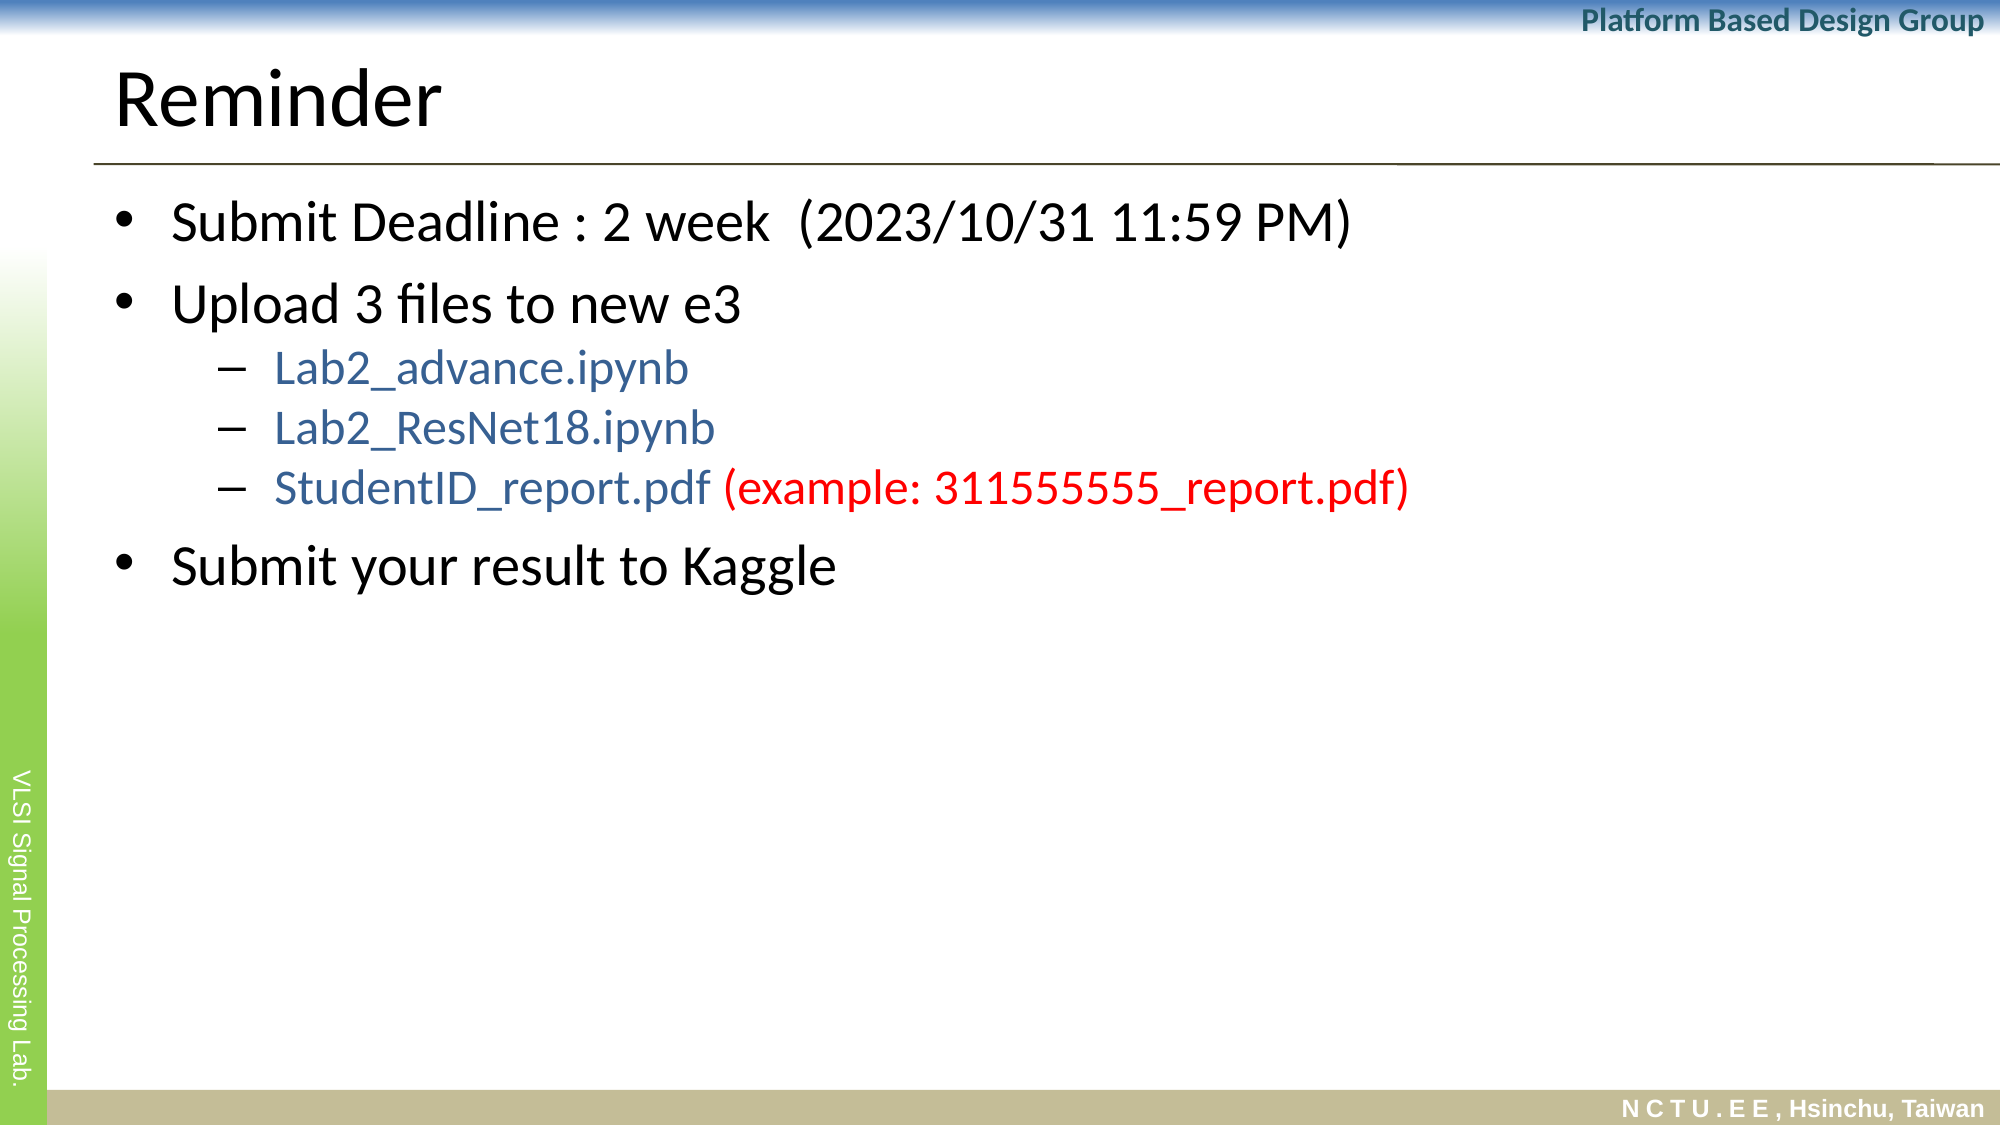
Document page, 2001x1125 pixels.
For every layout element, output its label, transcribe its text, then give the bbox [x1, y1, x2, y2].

list Submit Deadline : 2 week (2023/10/31 11:59 PM) Upload 3 files to new e3 Lab2_advance.ipynb Lab2_ResNet18.ipynb StudentID_report.pdf (example: 311555555_report.pdf) Submit your result to Kaggle [99, 175, 1901, 1006]
title Reminder [99, 44, 1901, 141]
